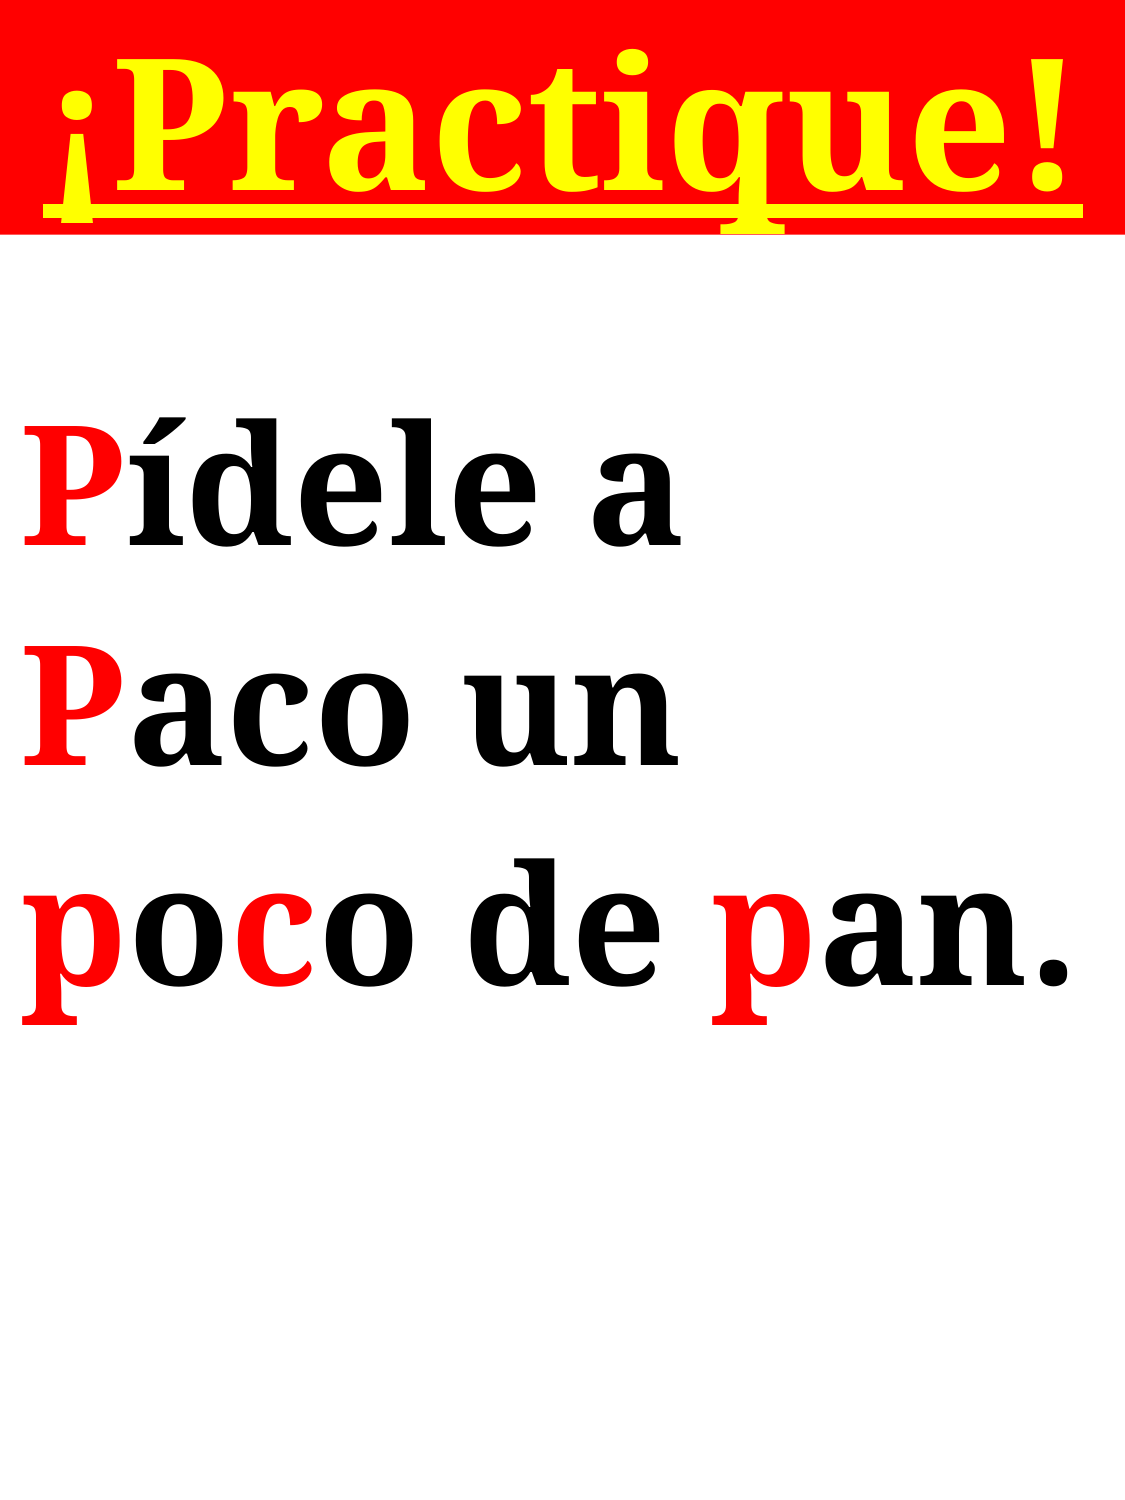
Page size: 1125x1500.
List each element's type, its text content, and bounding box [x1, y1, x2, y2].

text_box ¡Practique! [0, 0, 1125, 235]
text_box Pídele a Paco un poco de pan. [5, 261, 1094, 1247]
